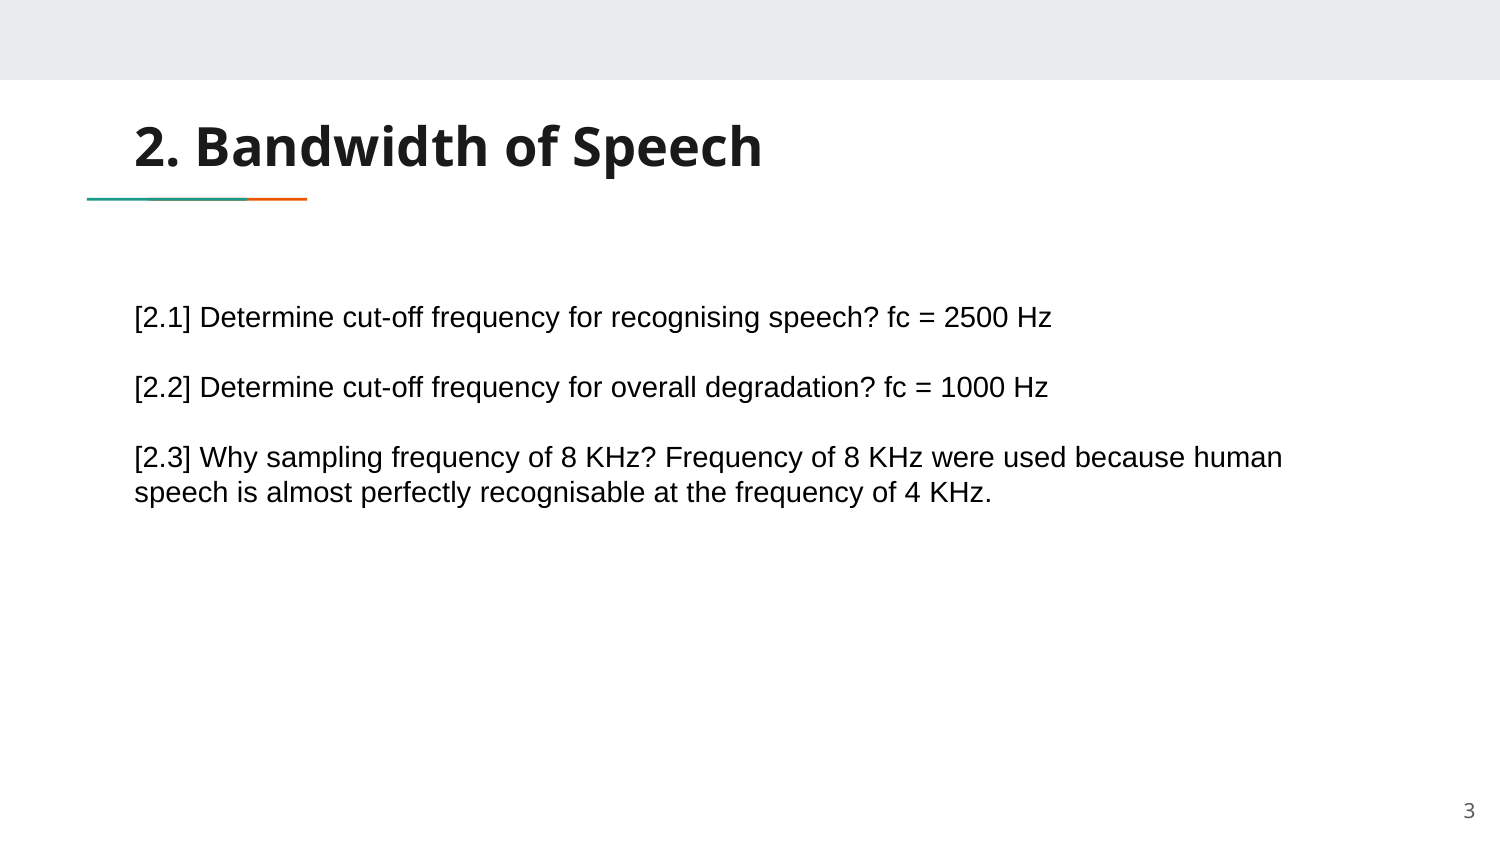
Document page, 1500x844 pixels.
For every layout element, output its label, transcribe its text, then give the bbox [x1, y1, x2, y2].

text_box [2.1] Determine cut-off frequency for recognising speech? fc = 2500 Hz [2.2] Determine cut-off frequency for overall degradation? fc = 1000 Hz [2.3] Why sampling frequency of 8 KHz? Frequency of 8 KHz were used because human speech is almost perfectly recognisable at the frequency of 4 KHz. [119, 283, 1358, 614]
slide_number ‹#› [1400, 779, 1491, 844]
title 2. Bandwidth of Speech [119, 97, 1381, 186]
